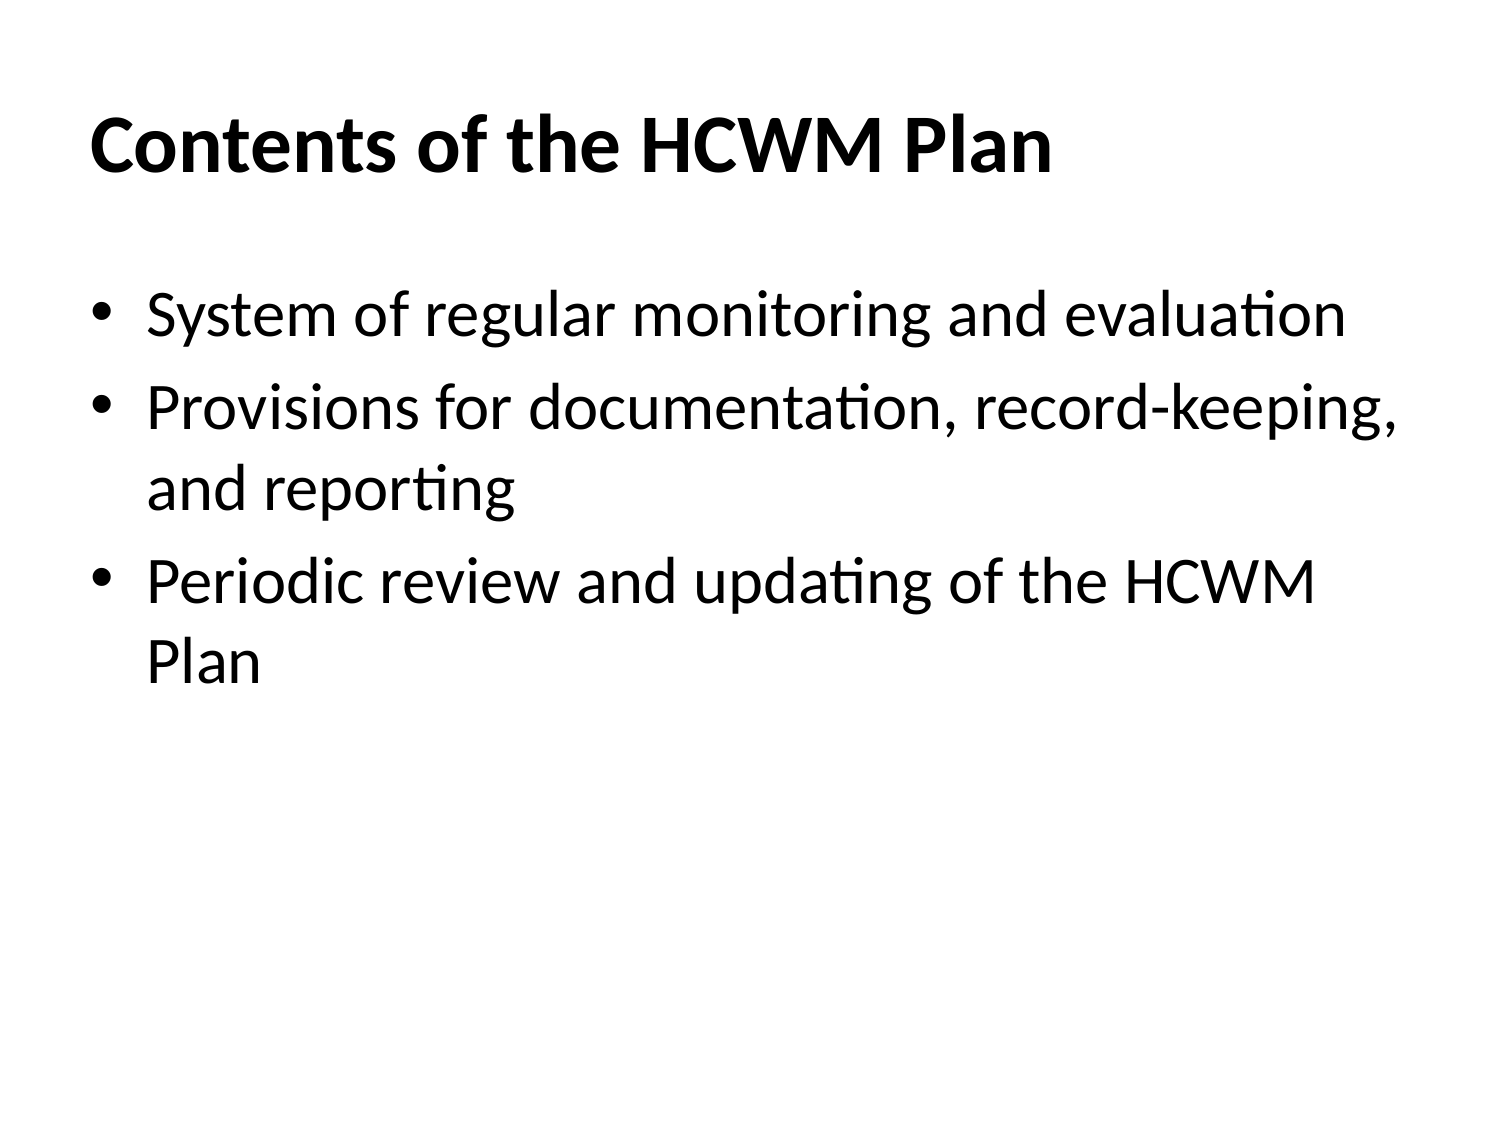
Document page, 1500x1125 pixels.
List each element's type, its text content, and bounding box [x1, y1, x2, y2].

list System of regular monitoring and evaluation Provisions for documentation, record-keeping, and reporting Periodic review and updating of the HCWM Plan [75, 262, 1425, 1005]
title Contents of the HCWM Plan [75, 45, 1425, 233]
